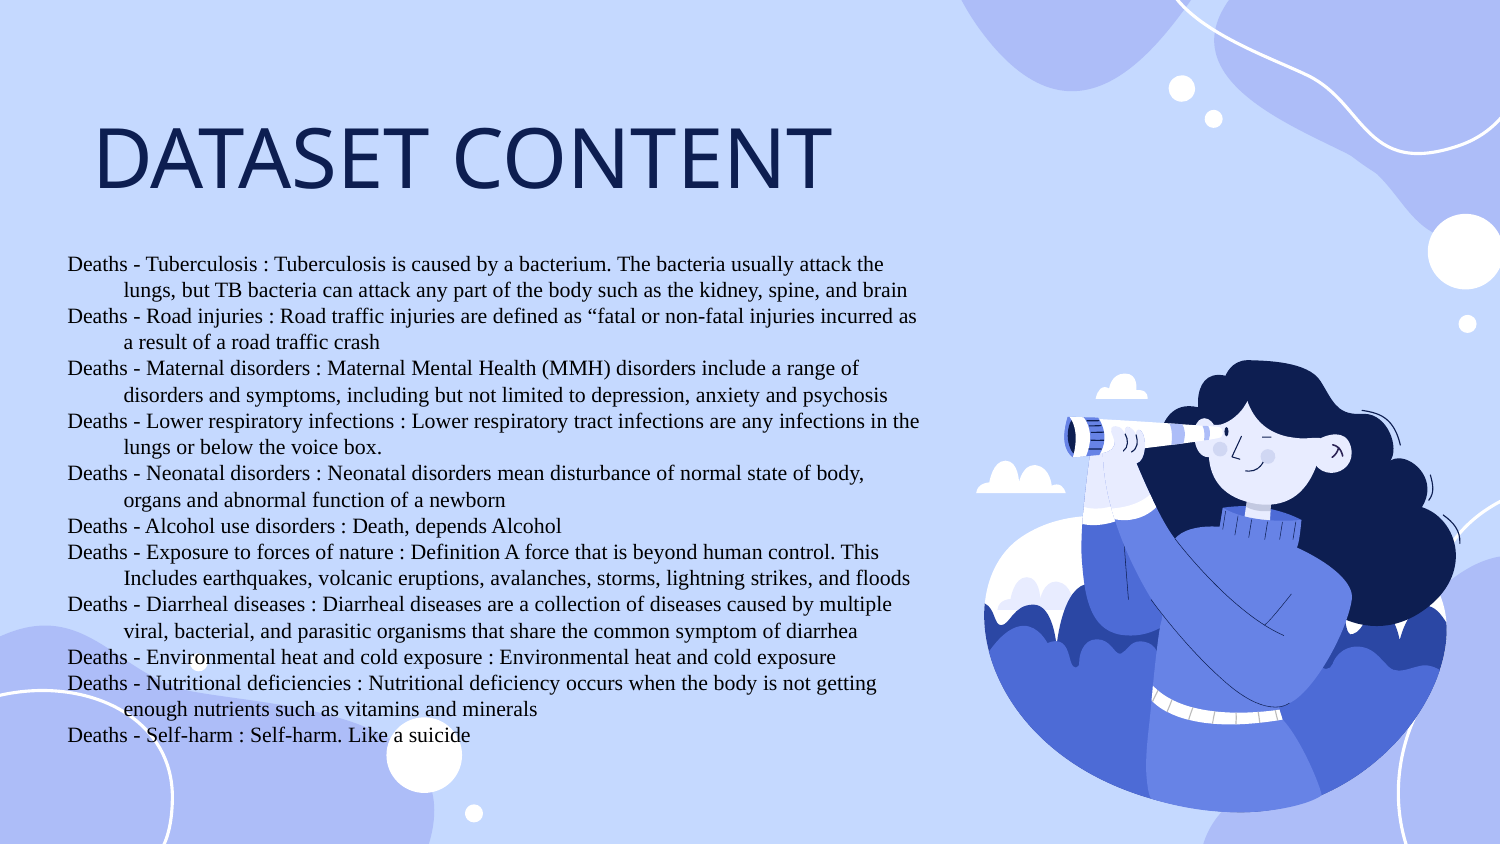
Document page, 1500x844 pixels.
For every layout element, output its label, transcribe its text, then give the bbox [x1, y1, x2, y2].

title DATASET CONTENT [77, 22, 1310, 220]
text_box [938, 359, 1476, 822]
subtitle Deaths - Tuberculosis : Tuberculosis is caused by a bacterium. The bacteria usually attack the lungs, but TB bacteria can attack any part of the body such as the kidney, spine, and brain Deaths - Road injuries : Road traffic injuries are defined as “fatal or non-fatal injuries incurred as a result of a road traffic crash Deaths - Maternal disorders : Maternal Mental Health (MMH) disorders include a range of disorders and symptoms, including but not limited to depression, anxiety and psychosis Deaths - Lower respiratory infections : Lower respiratory tract infections are any infections in the lungs or below the voice box. Deaths - Neonatal disorders : Neonatal disorders mean disturbance of normal state of body, organs and abnormal function of a newborn Deaths - Alcohol use disorders : Death, depends Alcohol Deaths - Exposure to forces of nature : Definition A force that is beyond human control. This Includes earthquakes, volcanic eruptions, avalanches, storms, lightning strikes, and floods Deaths - Diarrheal diseases : Diarrheal diseases are a collection of diseases caused by multiple viral, bacterial, and parasitic organisms that share the common symptom of diarrhea Deaths - Environmental heat and cold exposure : Environmental heat and cold exposure Deaths - Nutritional deficiencies : Nutritional deficiency occurs when the body is not getting enough nutrients such as vitamins and minerals Deaths - Self-harm : Self-harm. Like a suicide [33, 234, 940, 776]
